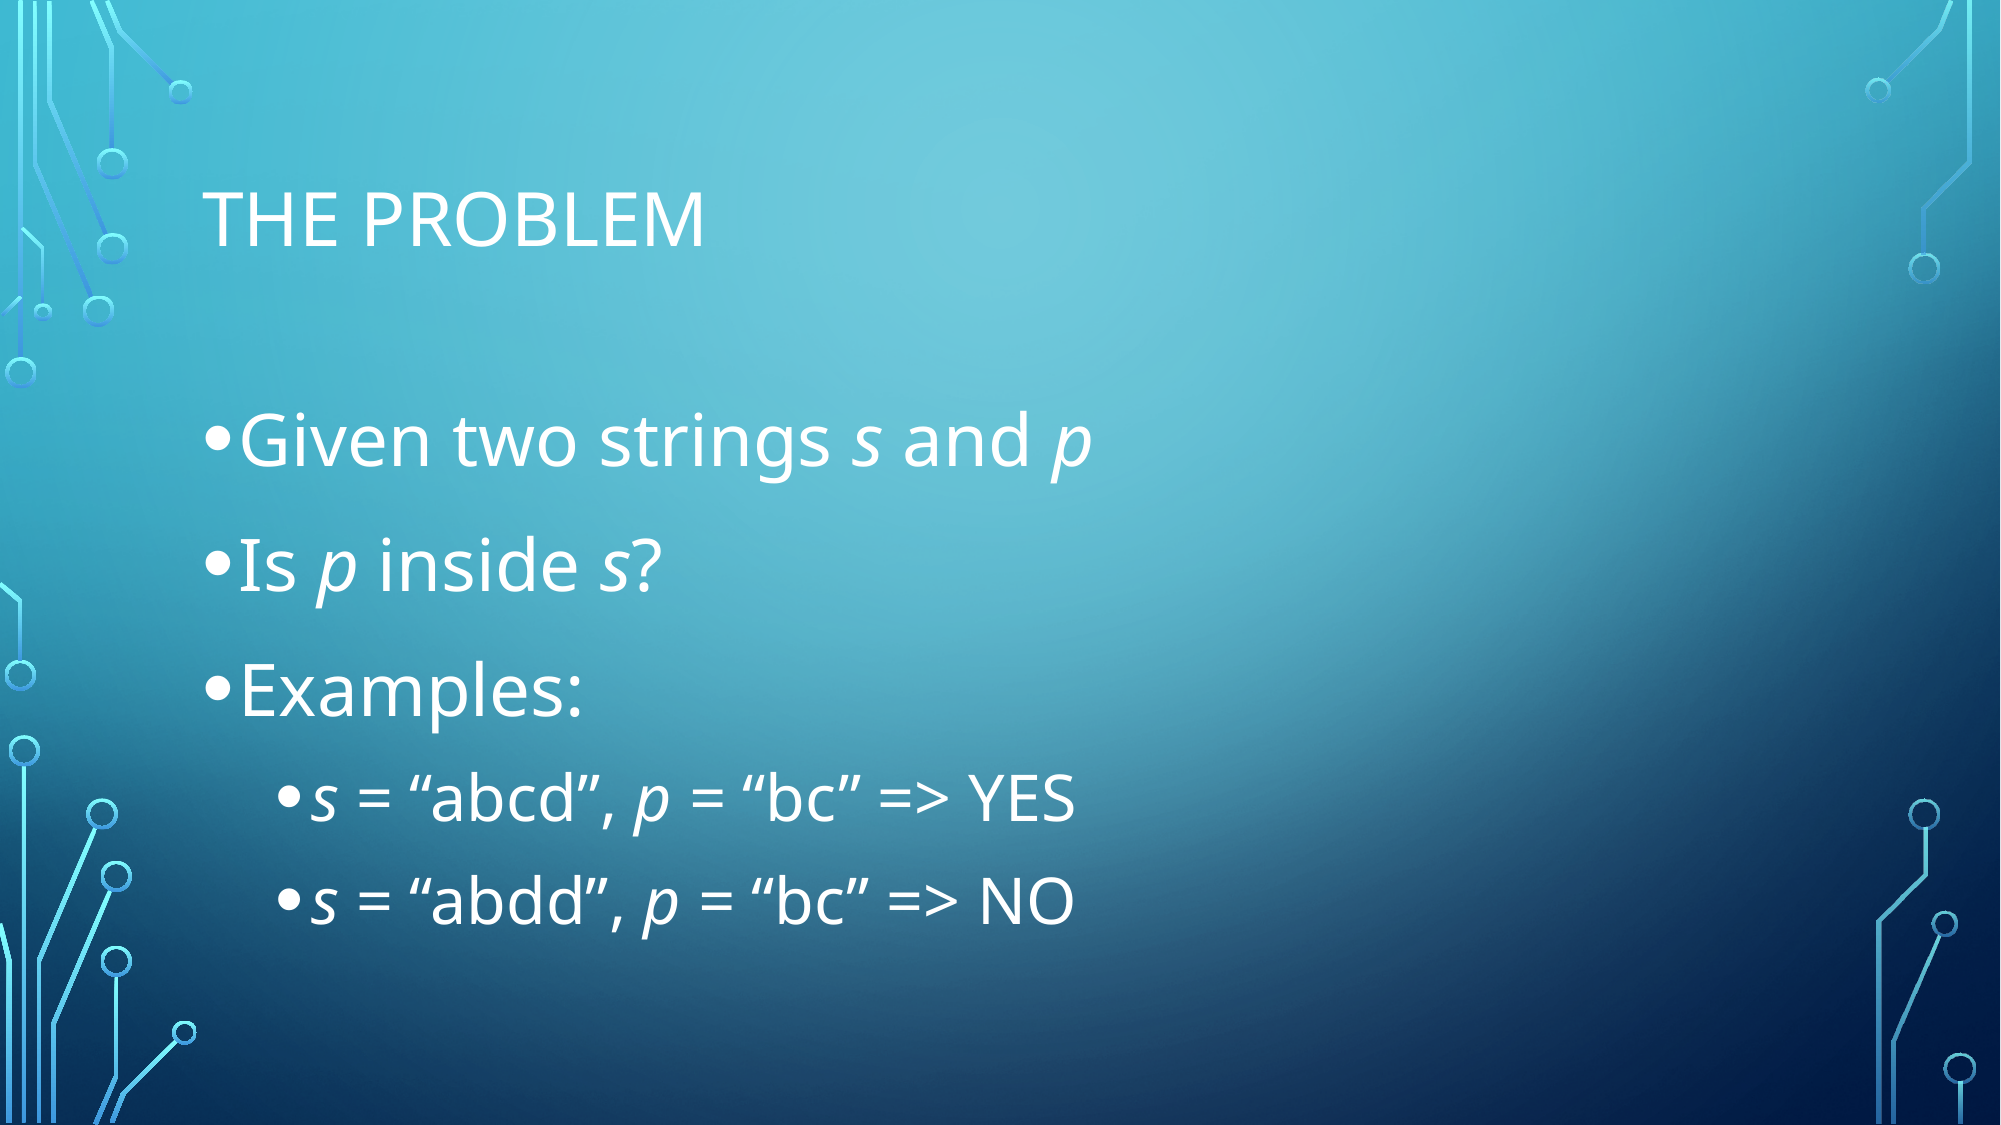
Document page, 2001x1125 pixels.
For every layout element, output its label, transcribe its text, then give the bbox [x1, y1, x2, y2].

title THE PROBLEM [187, 101, 1813, 344]
list Given two strings s and p Is p inside s? Examples: s = “abcd”, p = “bc” => YES s = “abdd”, p = “bc” => NO [187, 369, 1813, 950]
